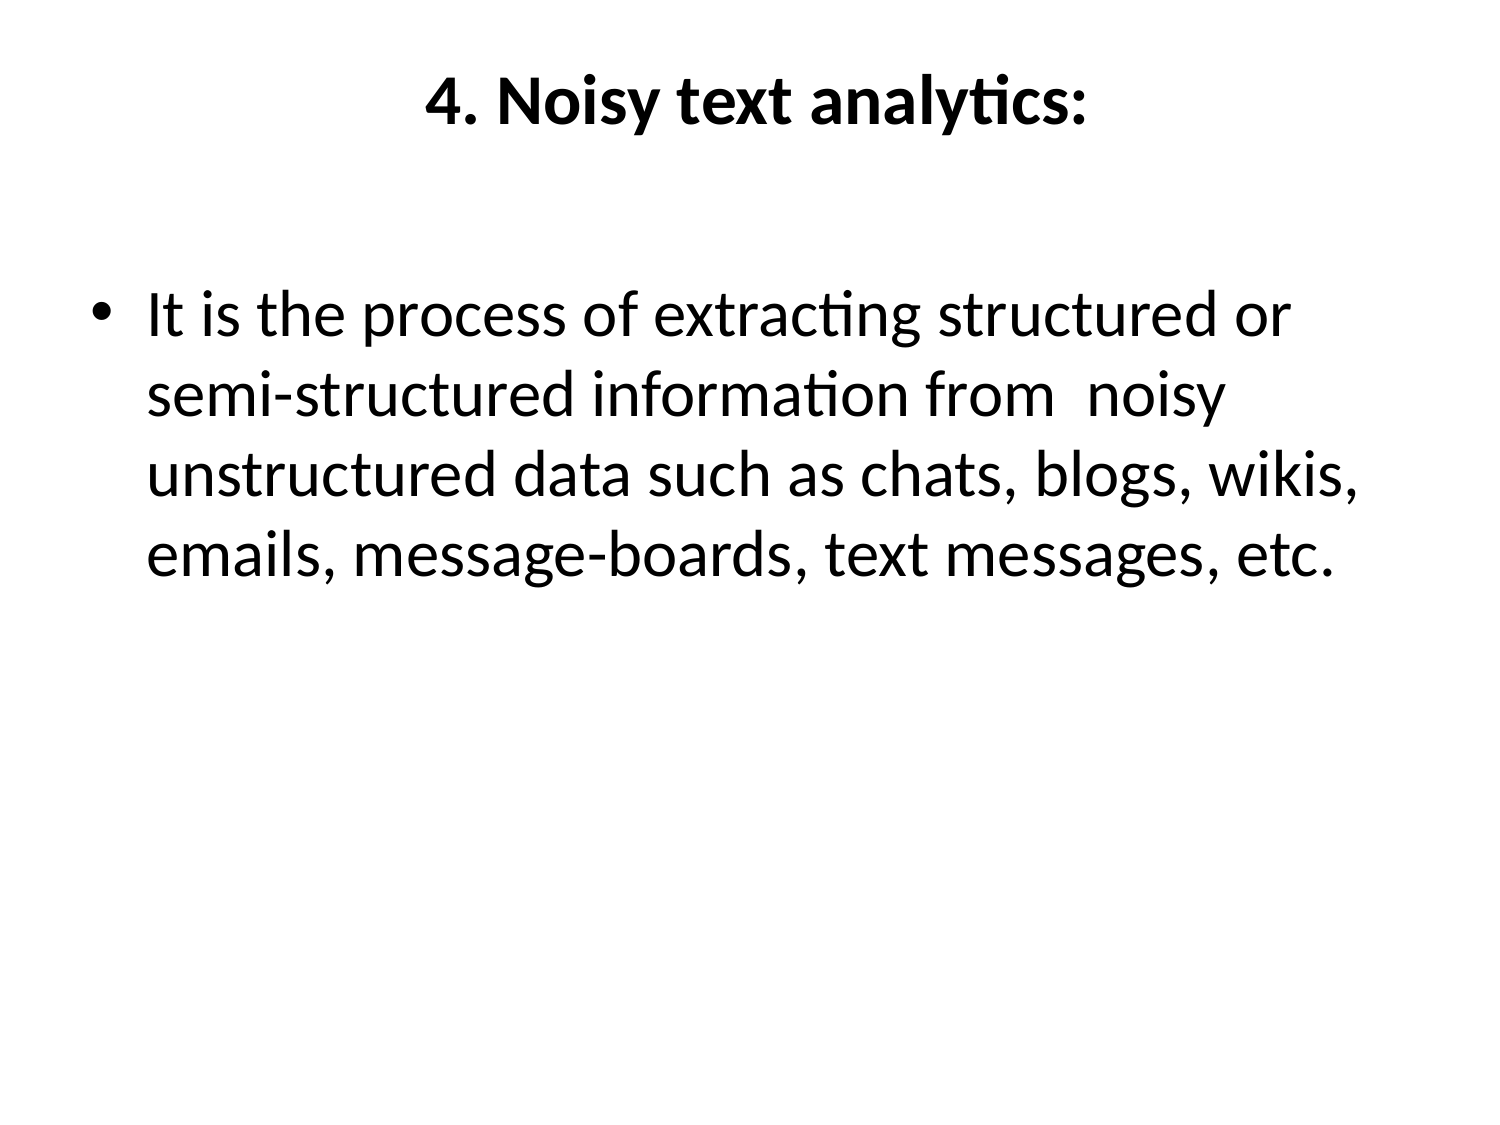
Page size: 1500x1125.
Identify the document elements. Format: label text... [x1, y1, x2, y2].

title 4. Noisy text analytics: [75, 45, 1425, 233]
list It is the process of extracting structured or semi-structured information from noisy unstructured data such as chats, blogs, wikis, emails, message-boards, text messages, etc. [75, 262, 1425, 1005]
